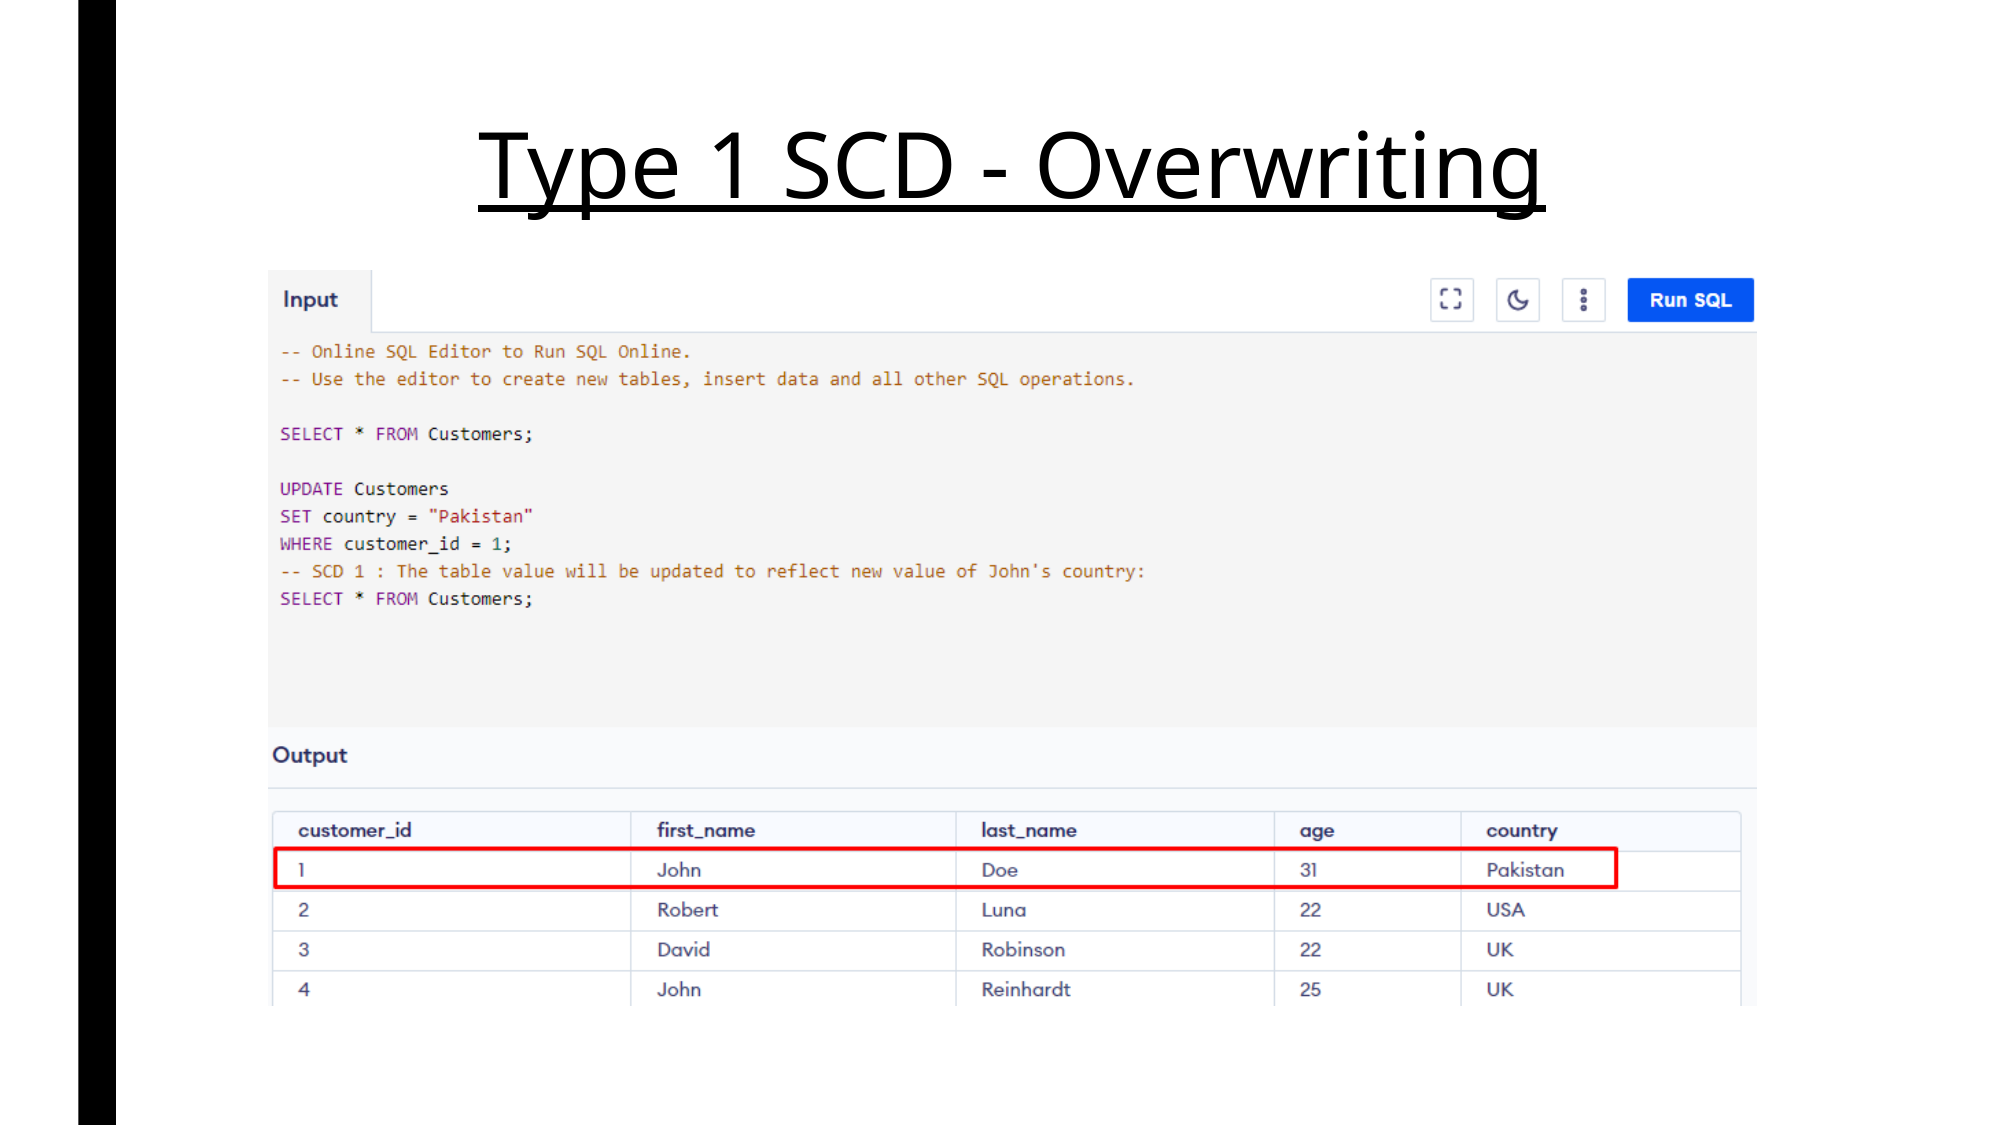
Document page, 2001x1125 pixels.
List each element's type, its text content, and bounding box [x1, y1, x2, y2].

picture [268, 270, 1757, 1006]
title Type 1 SCD - Overwriting [225, 112, 1800, 357]
